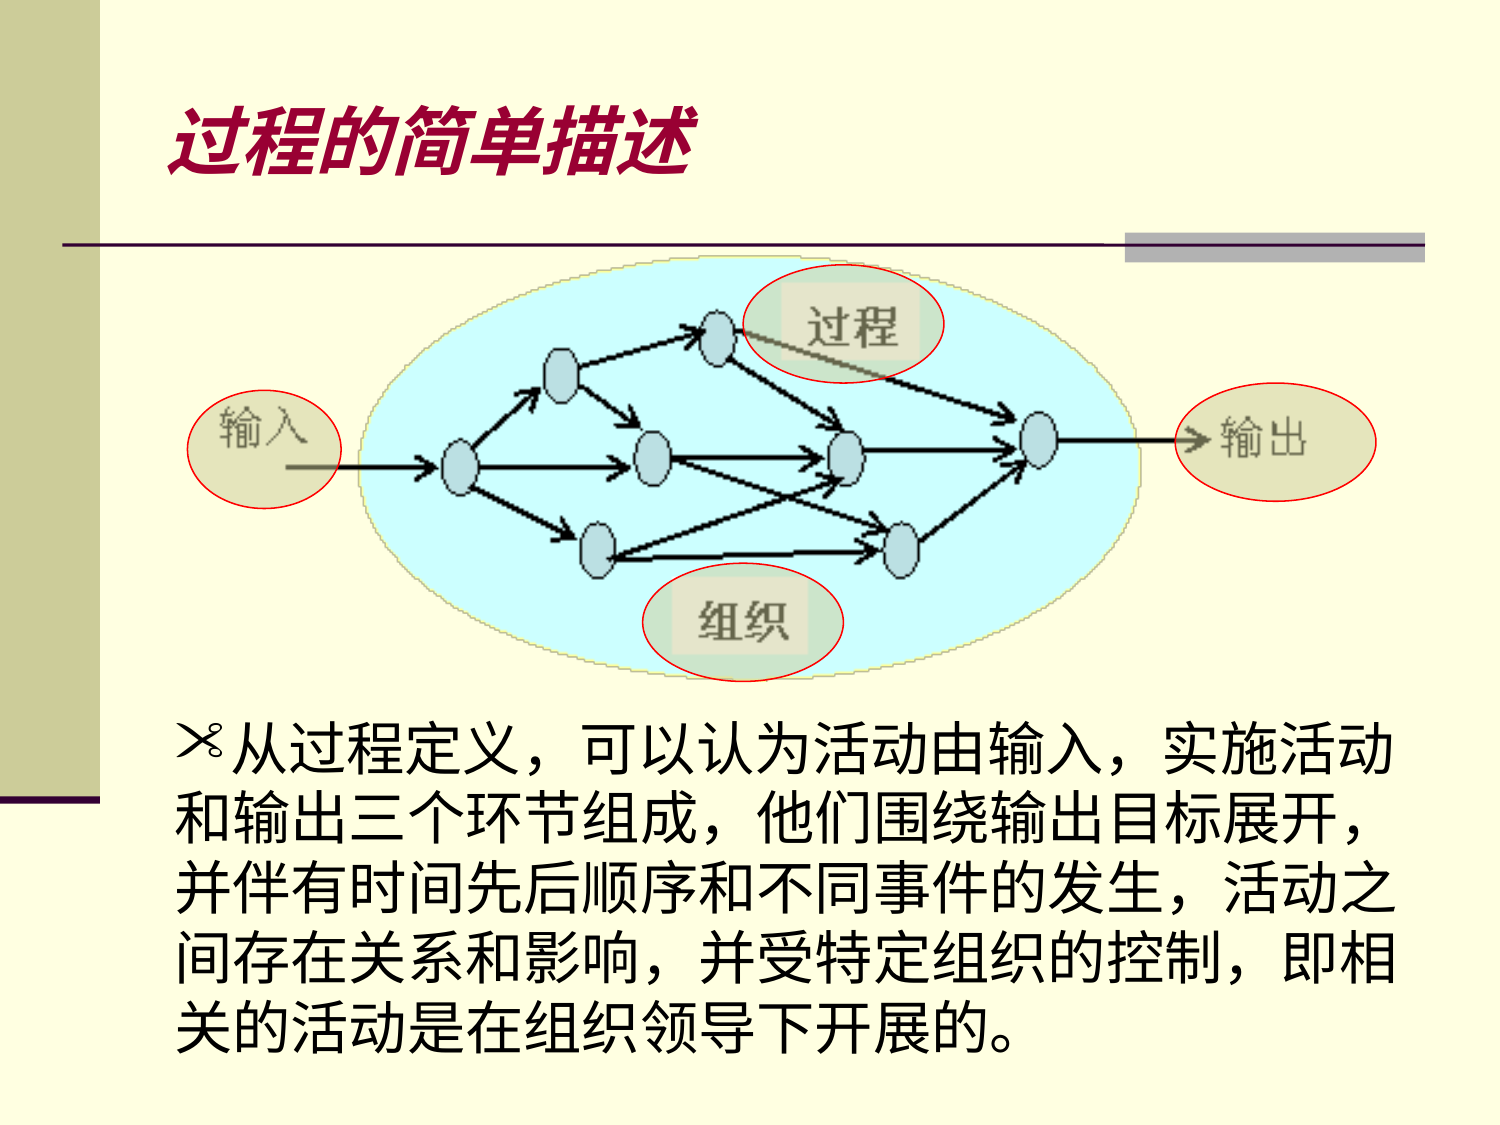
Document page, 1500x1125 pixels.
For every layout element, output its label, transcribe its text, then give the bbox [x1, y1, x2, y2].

title 过程的简单描述 [149, 45, 1426, 234]
text_box 从过程定义，可以认为活动由输入，实施活动和输出三个环节组成，他们围绕输出目标展开，并伴有时间先后顺序和不同事件的发生，活动之间存在关系和影响，并受特定组织的控制，即相关的活动是在组织领导下开展的。 [159, 704, 1424, 1069]
picture [194, 254, 1353, 682]
text_box [1358, 408, 1376, 476]
